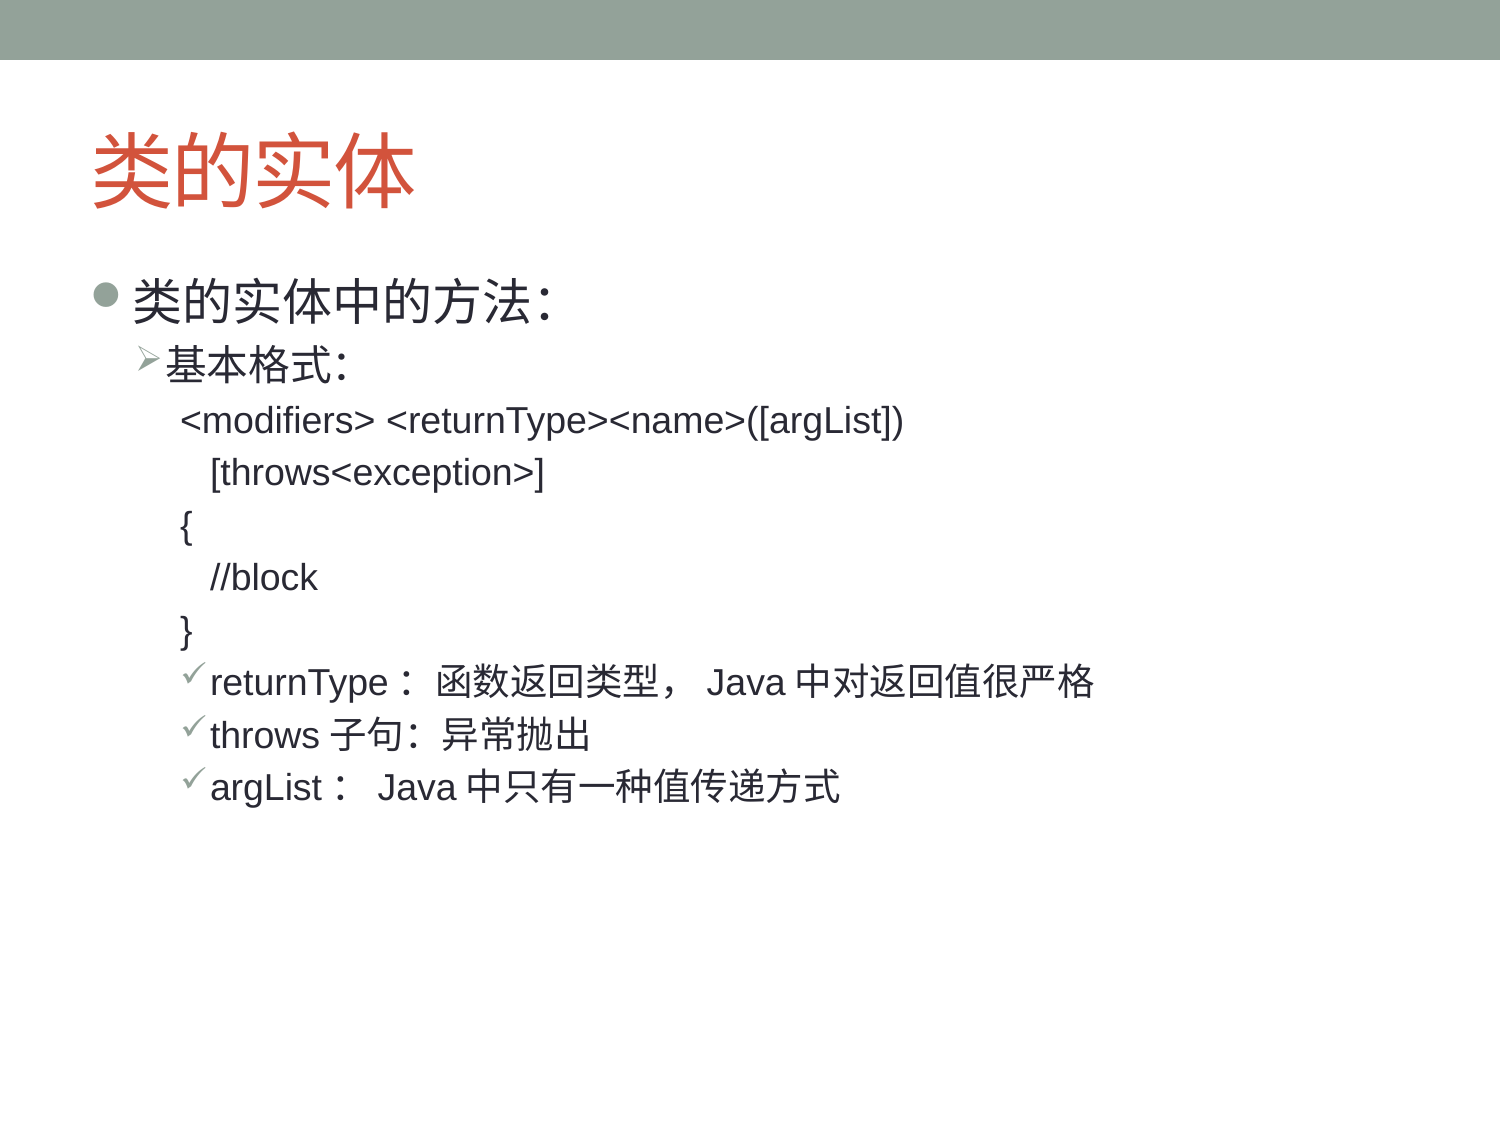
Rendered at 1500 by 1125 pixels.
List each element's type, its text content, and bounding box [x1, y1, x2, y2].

title 类的实体 [75, 87, 1425, 250]
list 类的实体中的方法： 基本格式： <modifiers> <returnType><name>([argList]) [throws<exception>] { //block } returnType：函数返回类型，Java中对返回值很严格 throws子句：异常抛出 argList：Java中只有一种值传递方式 [75, 262, 1425, 1063]
